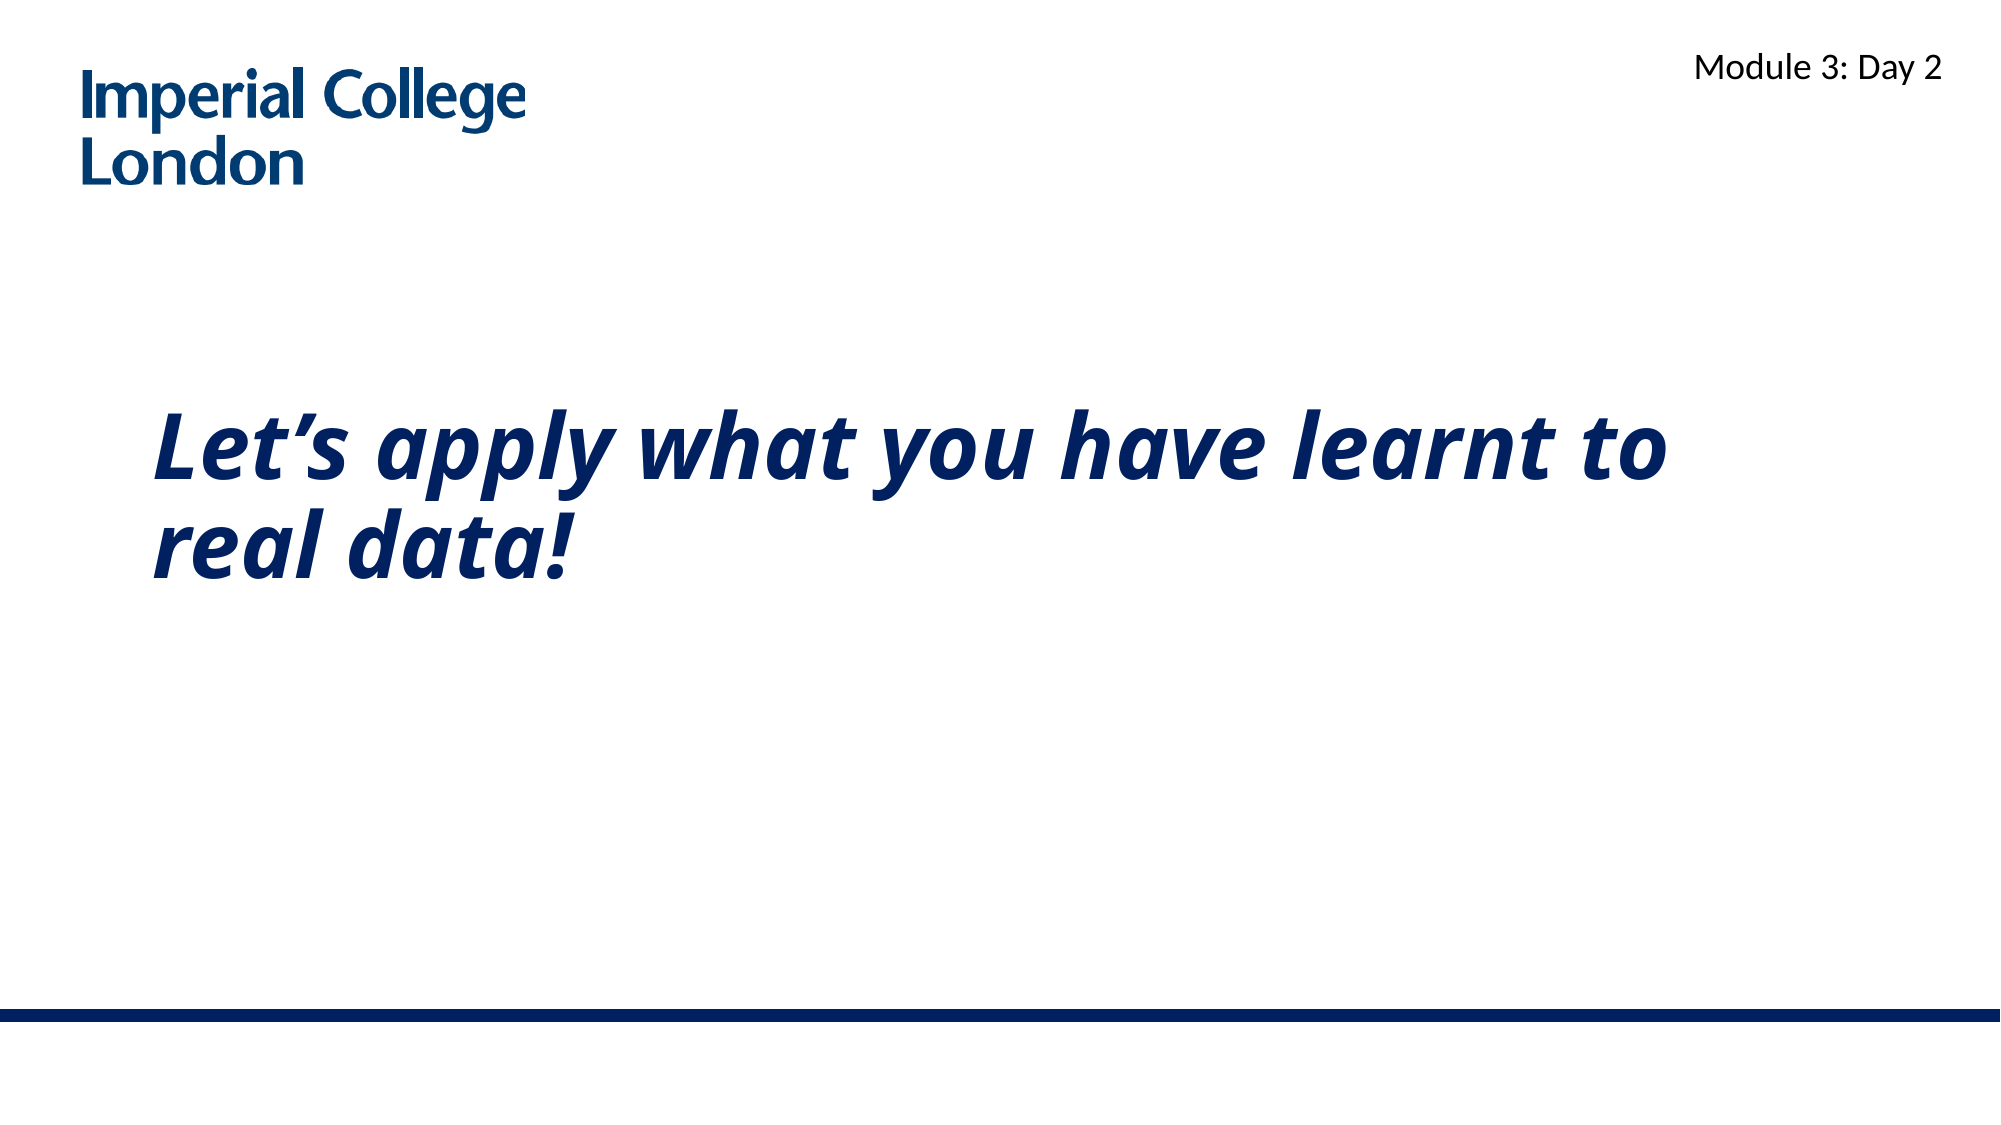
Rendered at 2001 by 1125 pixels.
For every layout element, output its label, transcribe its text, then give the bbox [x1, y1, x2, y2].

title Let’s apply what you have learnt to real data! [137, 391, 1863, 609]
text_box Module 3: Day 2 [1678, 34, 2000, 95]
picture [82, 67, 525, 185]
